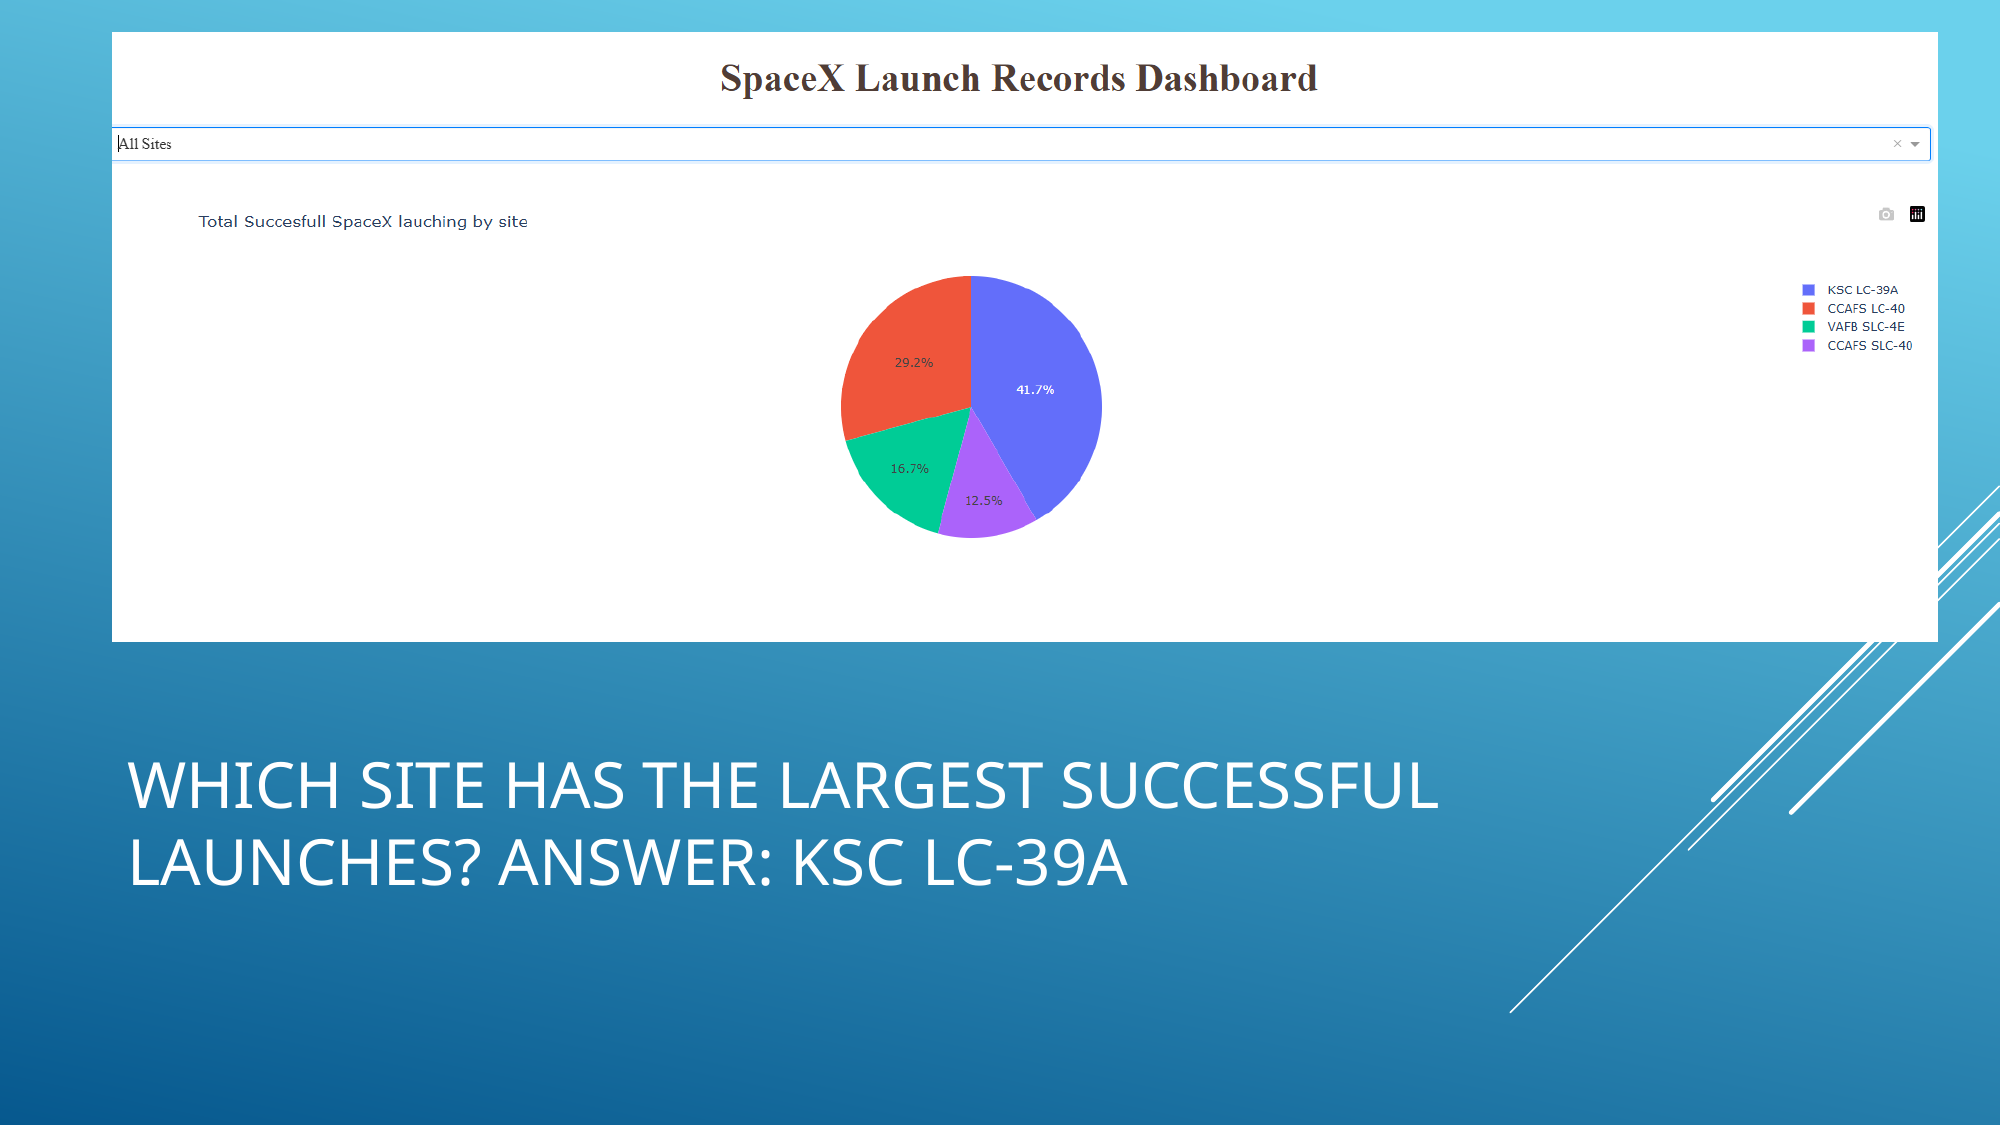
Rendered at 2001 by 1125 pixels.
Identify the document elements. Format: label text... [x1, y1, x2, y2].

title Which site has the largest successful launches? ANSWER: KSC LC-39A [112, 736, 1513, 984]
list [111, 32, 1939, 642]
